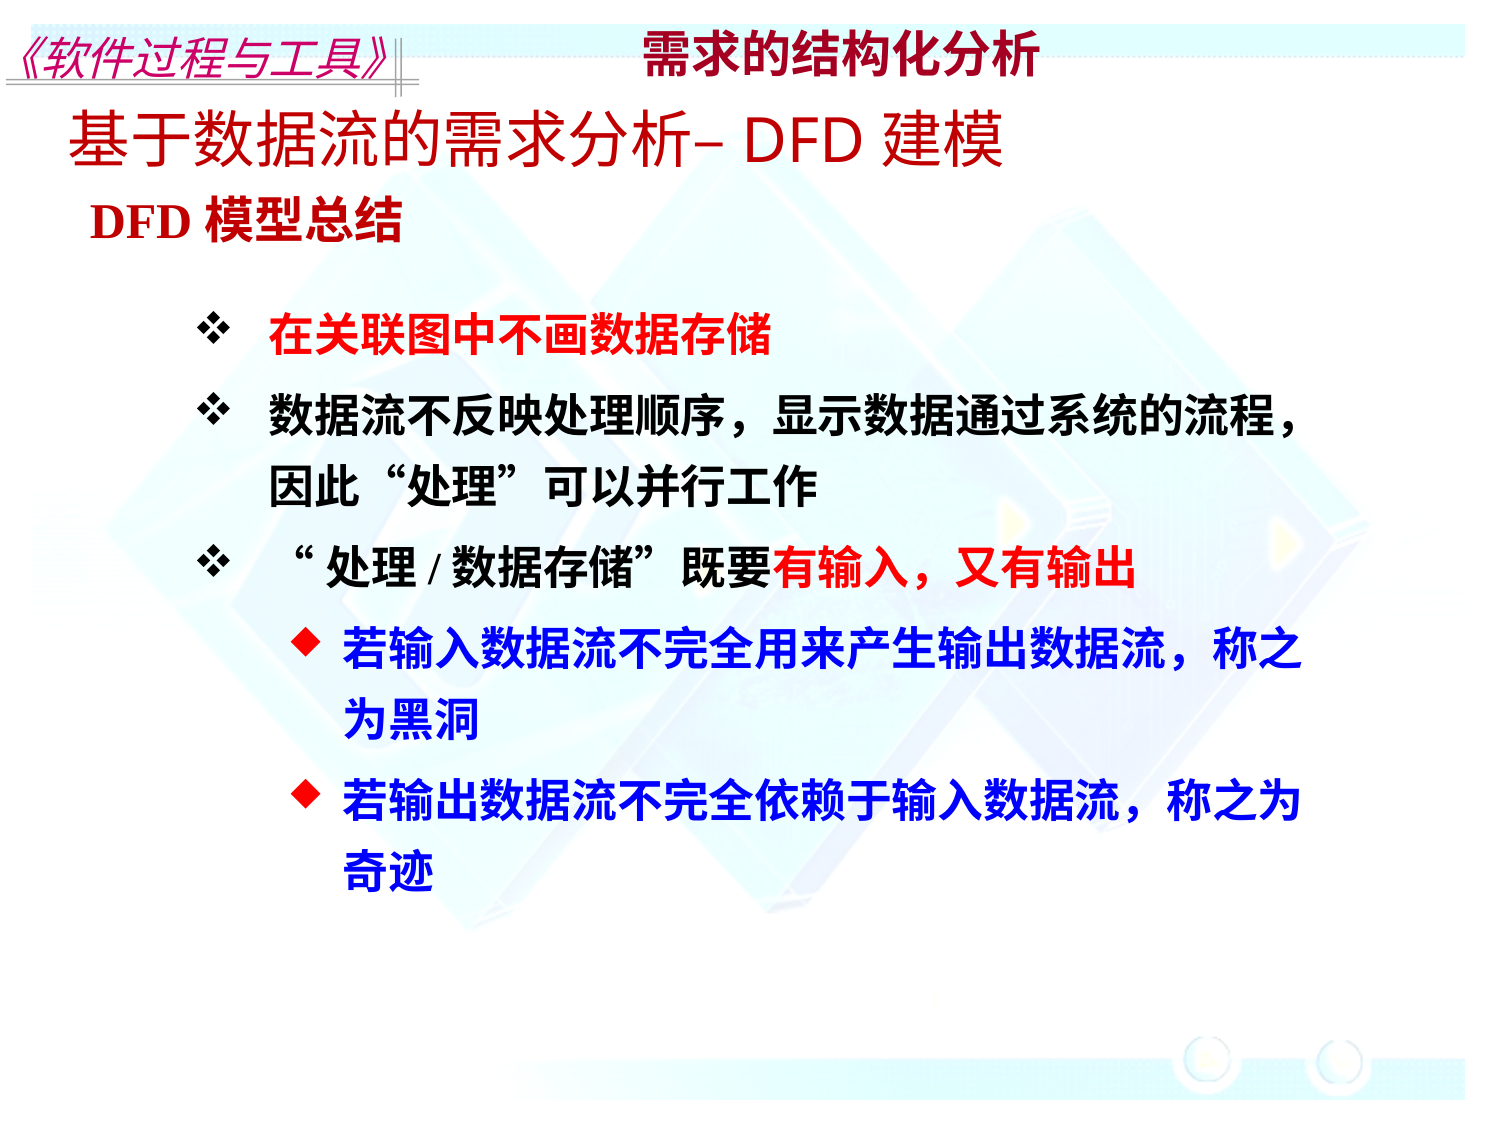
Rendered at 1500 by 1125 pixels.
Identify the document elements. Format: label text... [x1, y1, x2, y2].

text_box DFD模型总结 [74, 160, 1339, 276]
text_box 需求的结构化分析 [389, 15, 1294, 89]
text_box 基于数据流的需求分析–DFD建模 [53, 89, 1405, 185]
text_box 在关联图中不画数据存储 数据流不反映处理顺序，显示数据通过系统的流程， 因此“处理”可以并行工作 “处理/数据存储”既要有输入，又有输出 若输入数据流不完全用来产生输出数据流，称之为黑洞 若输出数据流不完全依赖于输入数据流，称之为奇迹 [178, 282, 1360, 960]
